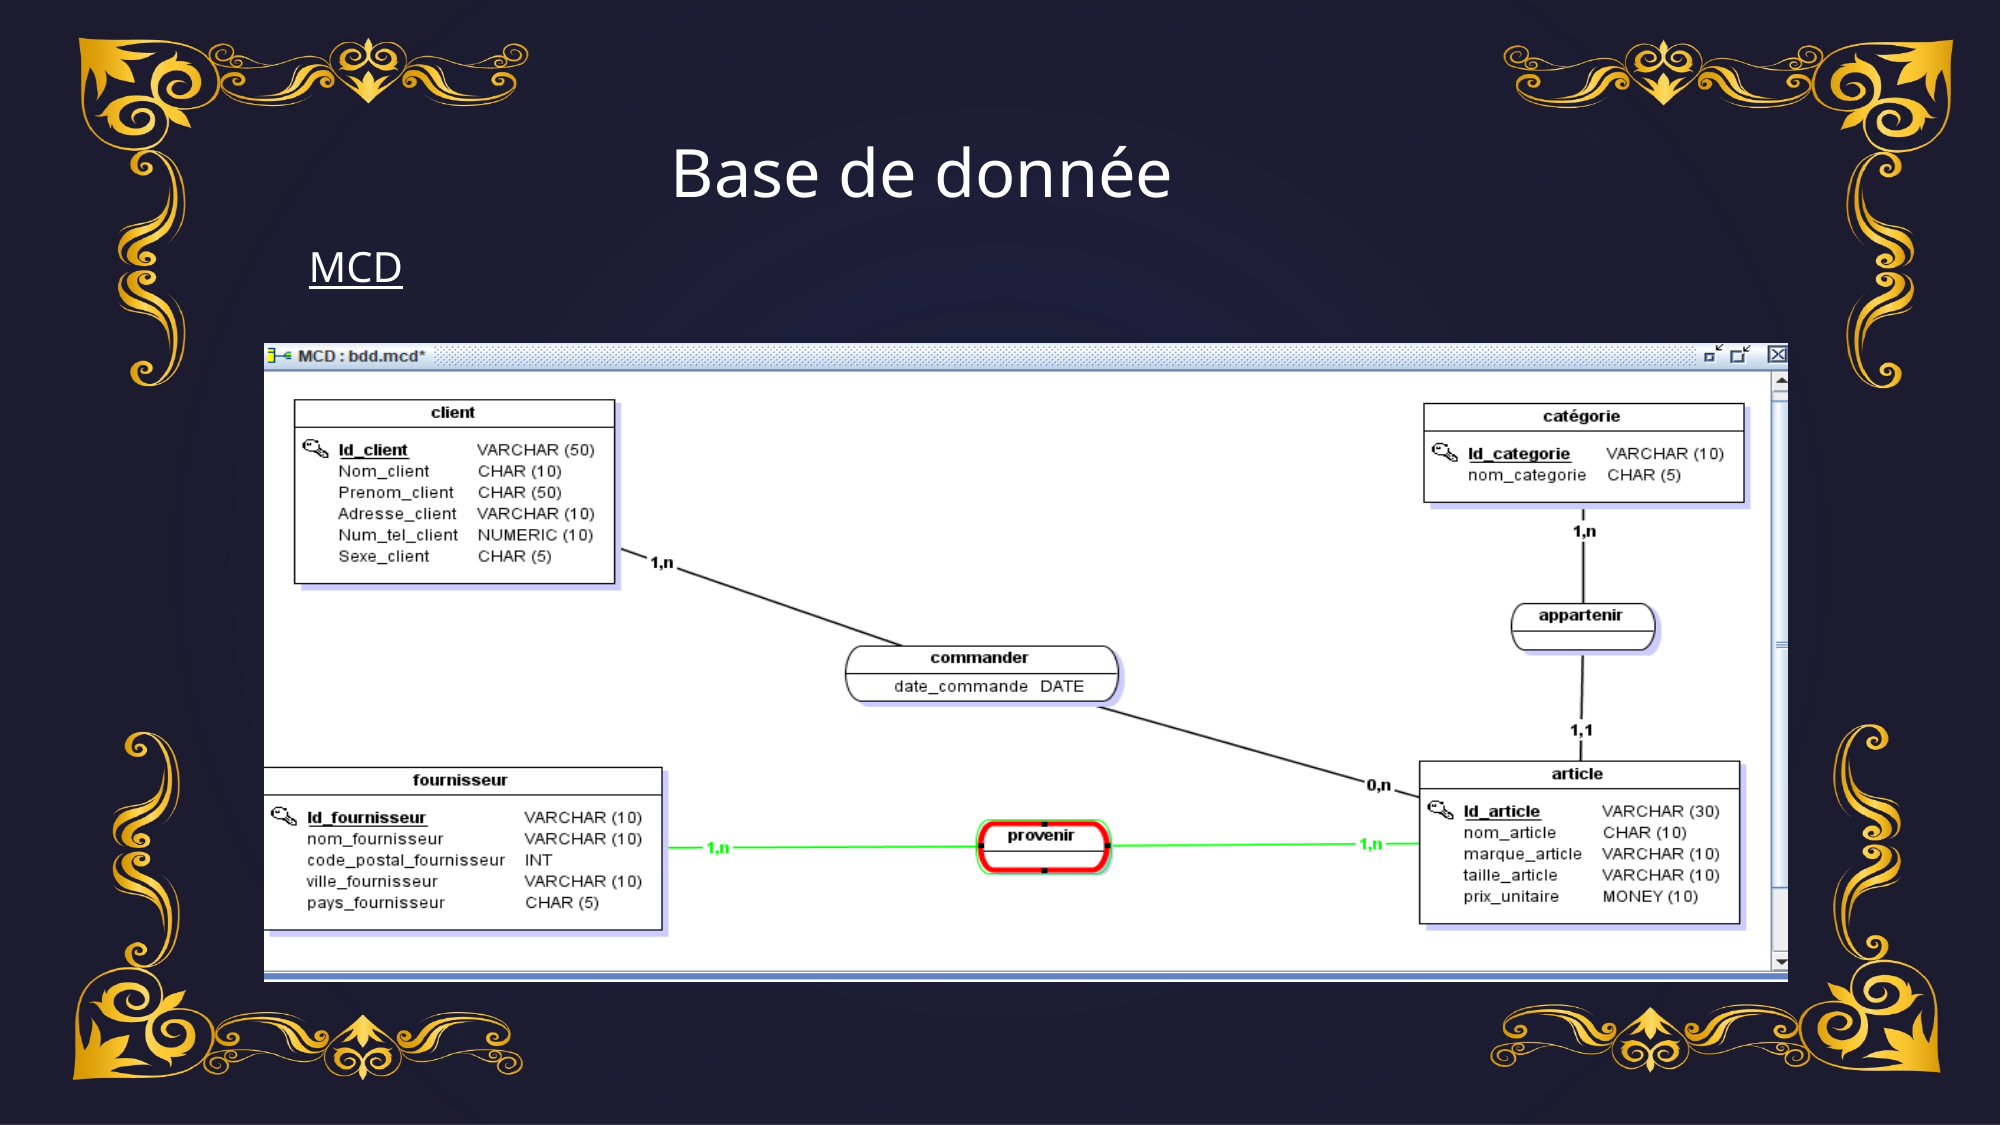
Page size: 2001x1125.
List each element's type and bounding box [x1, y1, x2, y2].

list [264, 343, 1788, 982]
picture [0, 0, 2000, 1125]
